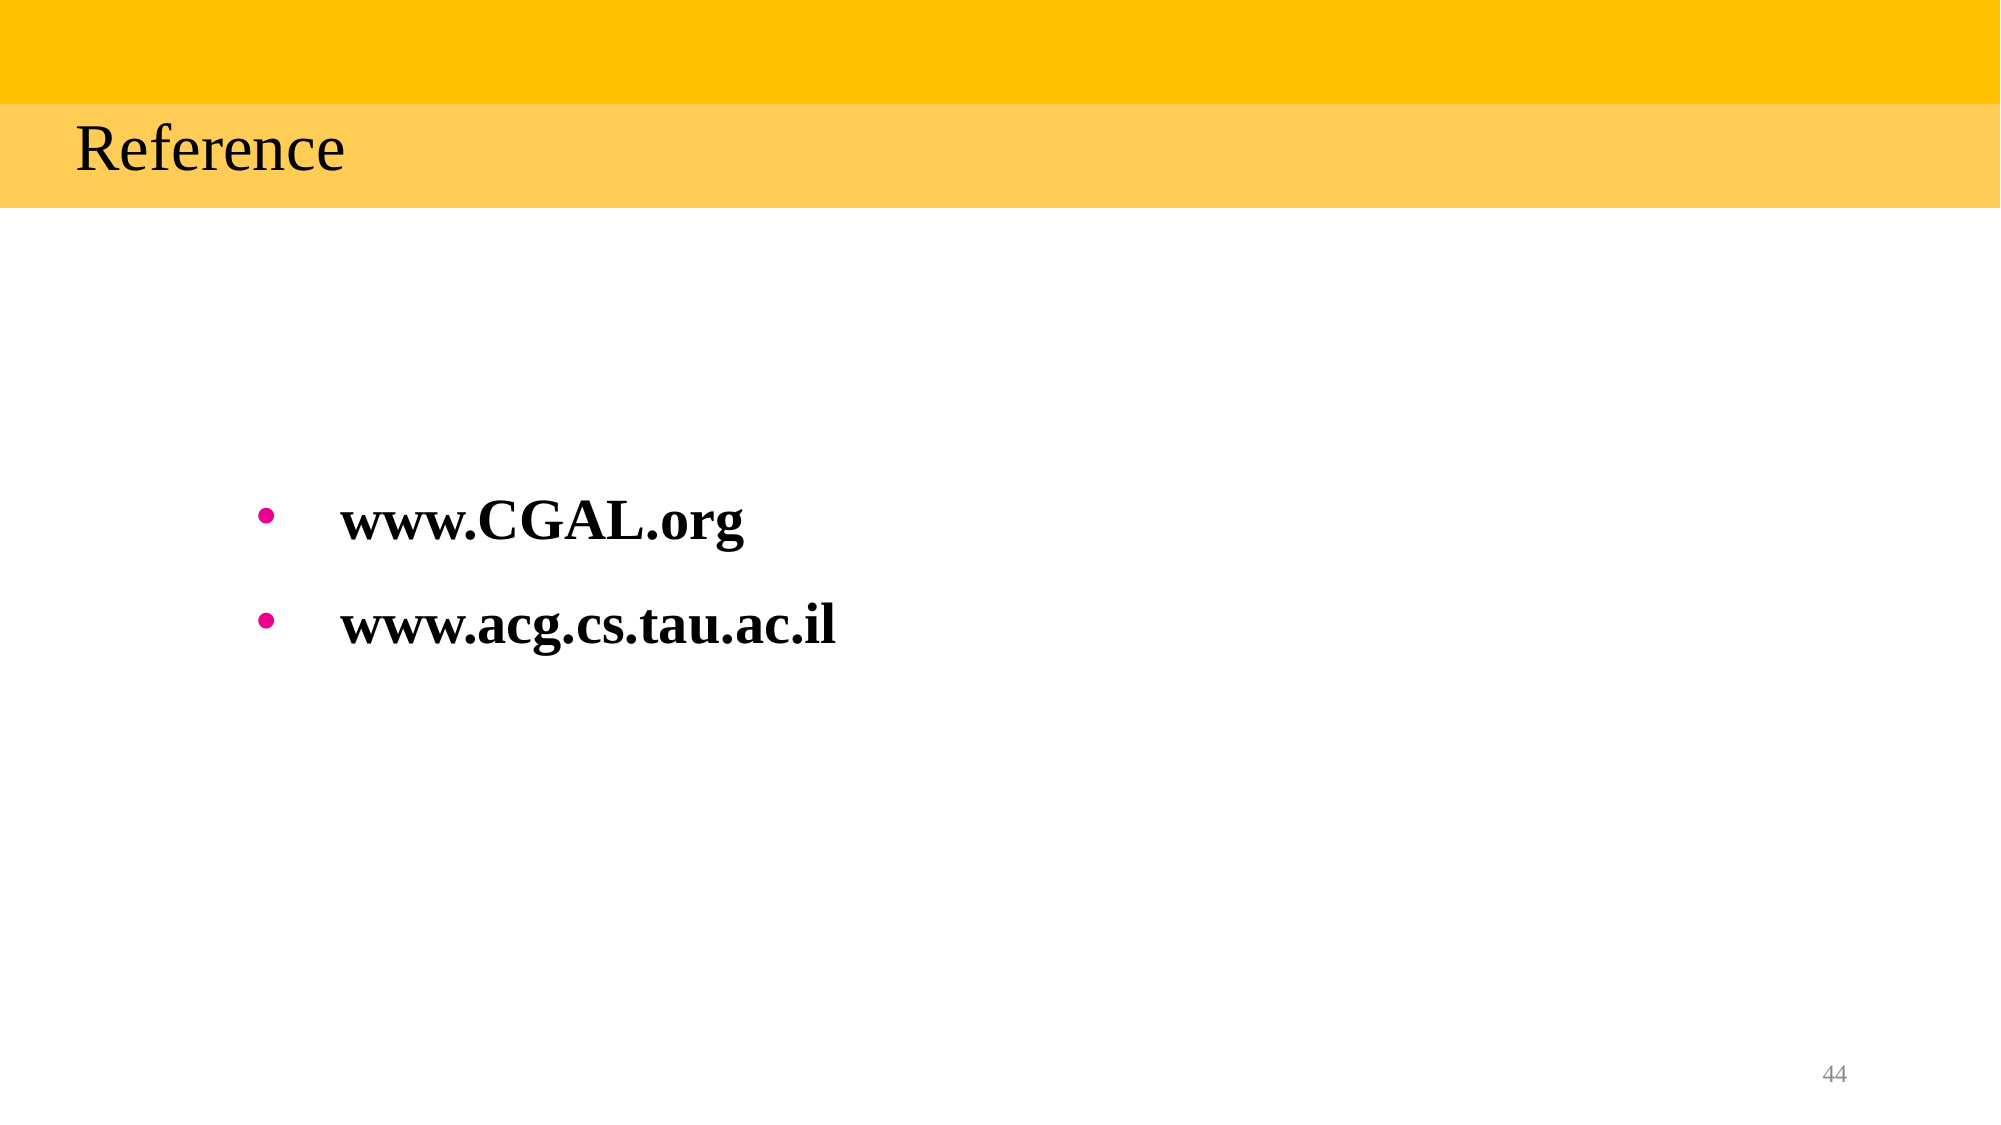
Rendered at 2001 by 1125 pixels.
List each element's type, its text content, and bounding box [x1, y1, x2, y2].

table_header [0, 0, 2000, 104]
slide_number 44 [1412, 1042, 1863, 1103]
table_cell Reference [0, 104, 2000, 208]
text_box www.CGAL.org www.acg.cs.tau.ac.il [241, 438, 2000, 664]
